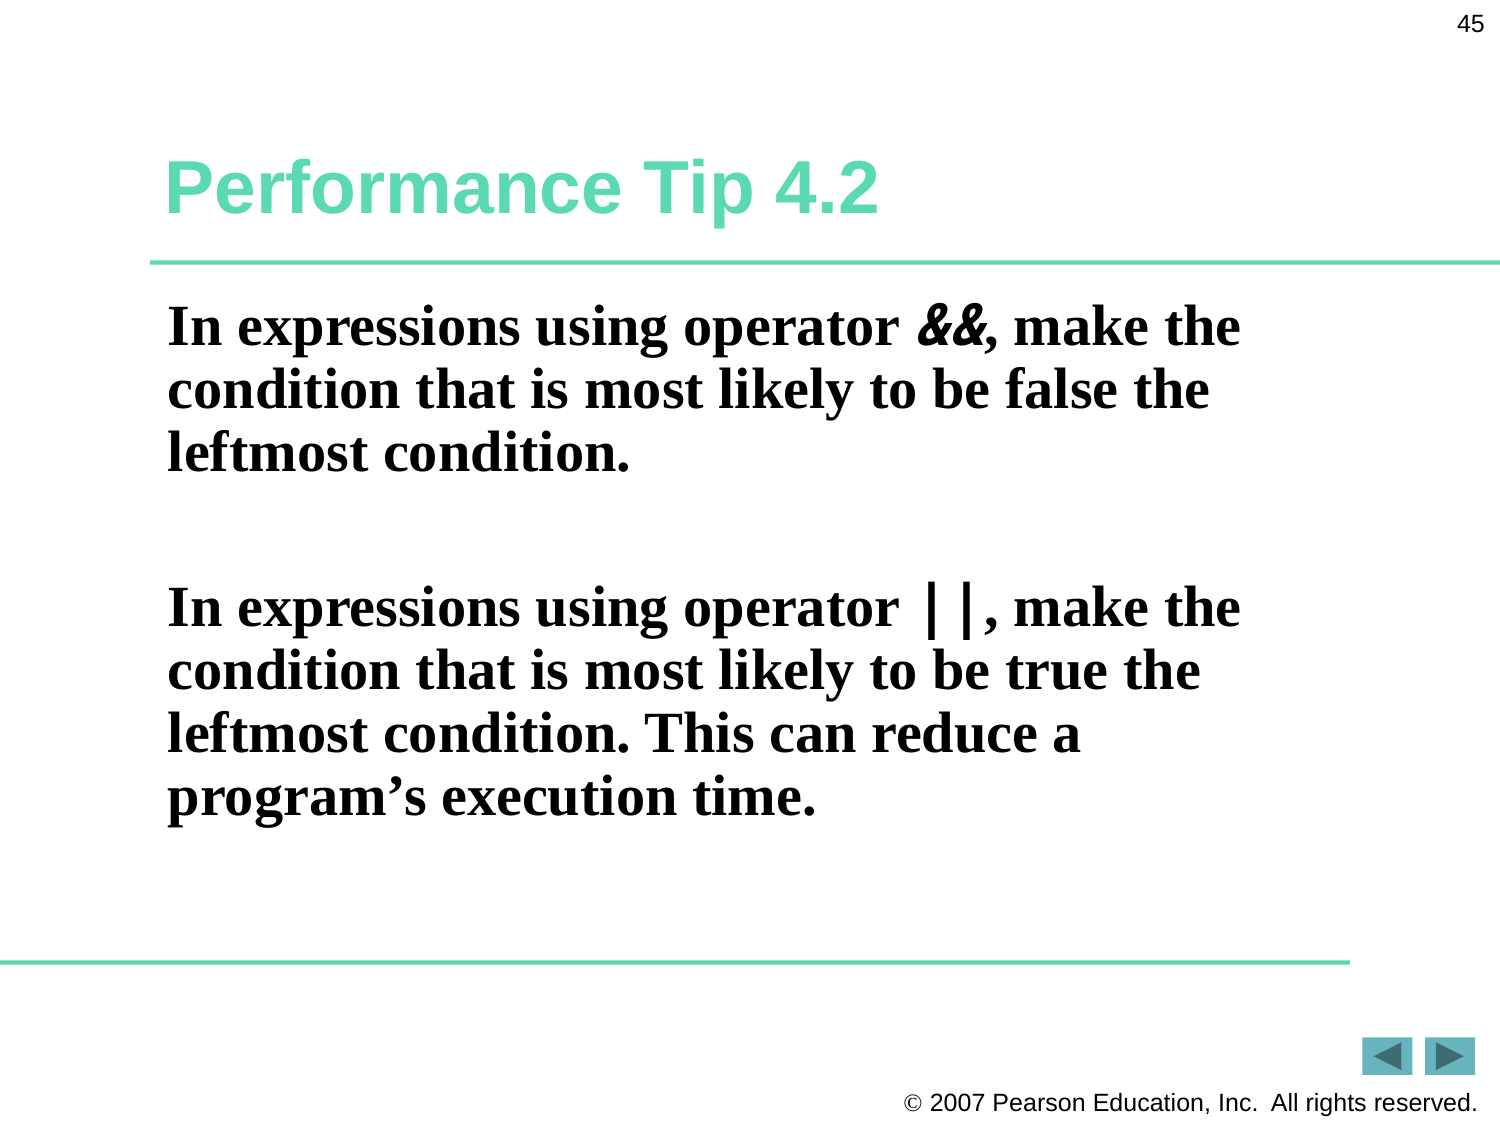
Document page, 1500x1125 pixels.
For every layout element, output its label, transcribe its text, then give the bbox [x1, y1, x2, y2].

list In expressions using operator &&, make the condition that is most likely to be false the leftmost condition. In expressions using operator ||, make the condition that is most likely to be true the leftmost condition. This can reduce a program’s execution time. [152, 287, 1291, 847]
slide_number 45 [1149, 0, 1500, 79]
title Performance Tip 4.2 [149, 89, 1425, 285]
